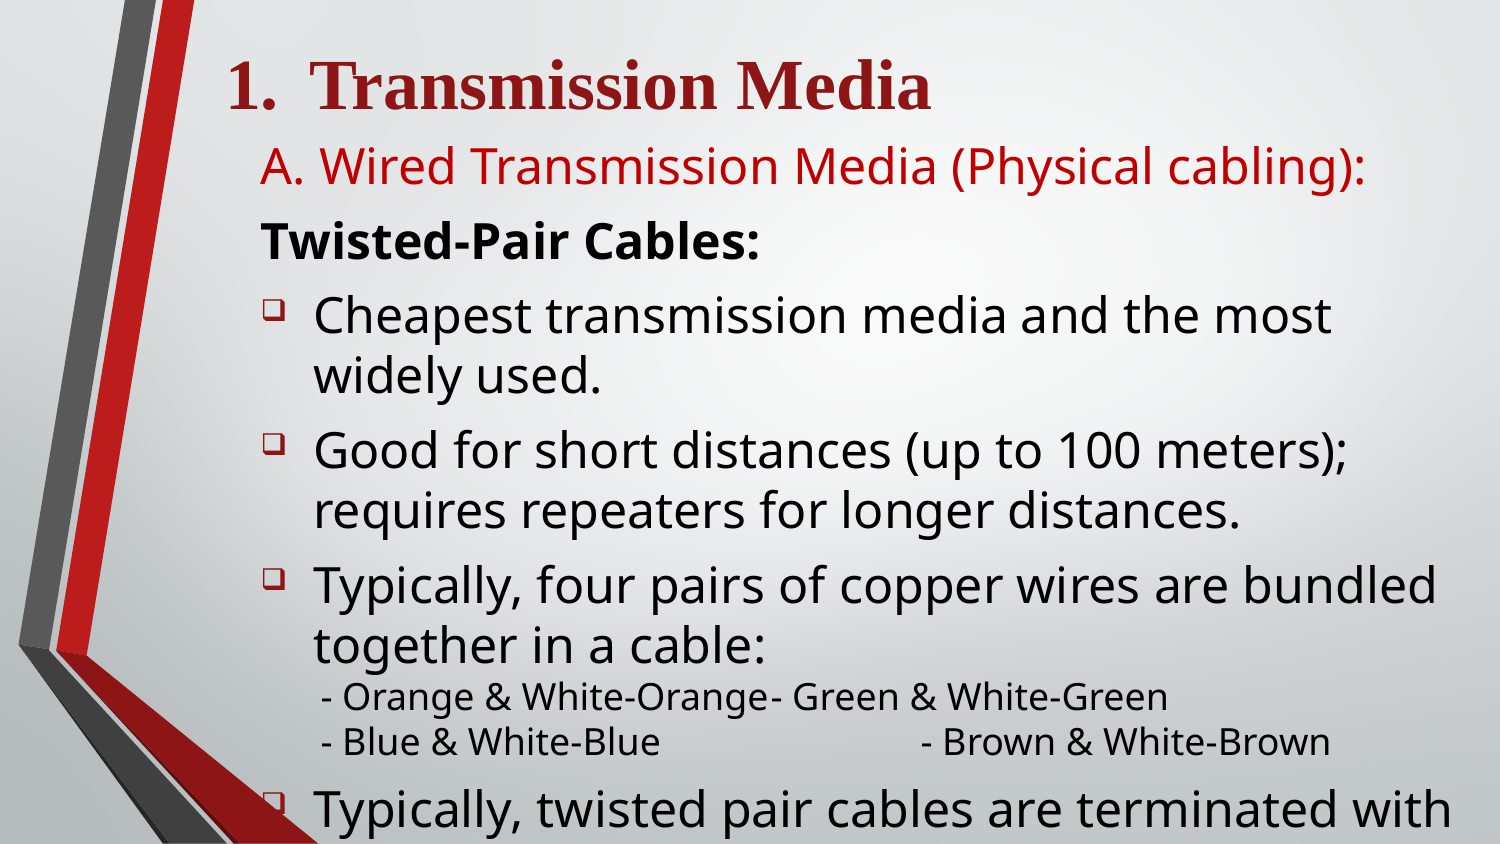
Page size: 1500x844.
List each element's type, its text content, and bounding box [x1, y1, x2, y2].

text_box A. Wired Transmission Media (Physical cabling): Twisted-Pair Cables: Cheapest transmission media and the most widely used. Good for short distances (up to 100 meters); requires repeaters for longer distances. Typically, four pairs of copper wires are bundled together in a cable: - Orange & White-Orange - Green & White-Green - Blue & White-Blue - Brown & White-Brown Typically, twisted pair cables are terminated with an RJ-45 connector. [245, 127, 1500, 844]
text_box Transmission Media [225, 34, 1500, 128]
